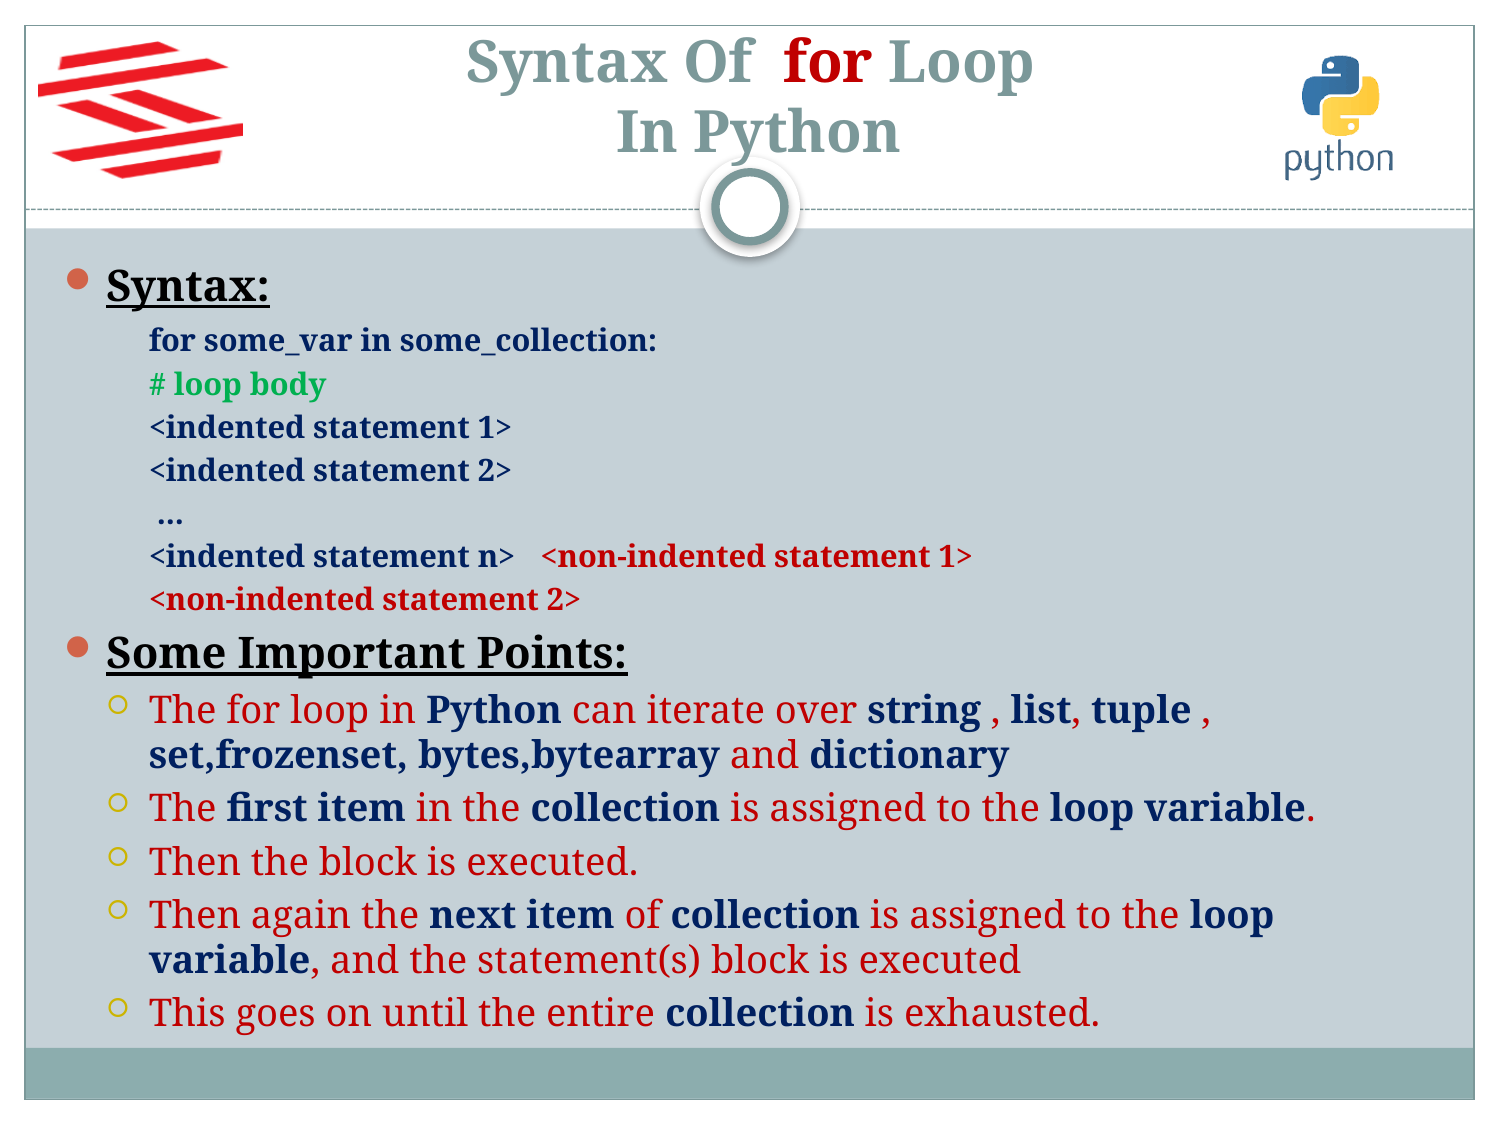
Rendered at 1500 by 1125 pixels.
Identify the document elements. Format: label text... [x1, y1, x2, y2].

picture [1206, 53, 1471, 186]
list Syntax: for some_var in some_collection: # loop body <indented statement 1> <indented statement 2> ... <indented statement n> <non-indented statement 1> <non-indented statement 2> Some Important Points: The for loop in Python can iterate over string , list, tuple , set,frozenset, bytes,bytearray and dictionary The first item in the collection is assigned to the loop variable. Then the block is executed. Then again the next item of collection is assigned to the loop variable, and the statement(s) block is executed This goes on until the entire collection is exhausted. [49, 250, 1445, 1047]
picture [37, 40, 243, 185]
title Syntax Of for Loop In Python [248, 46, 1459, 172]
